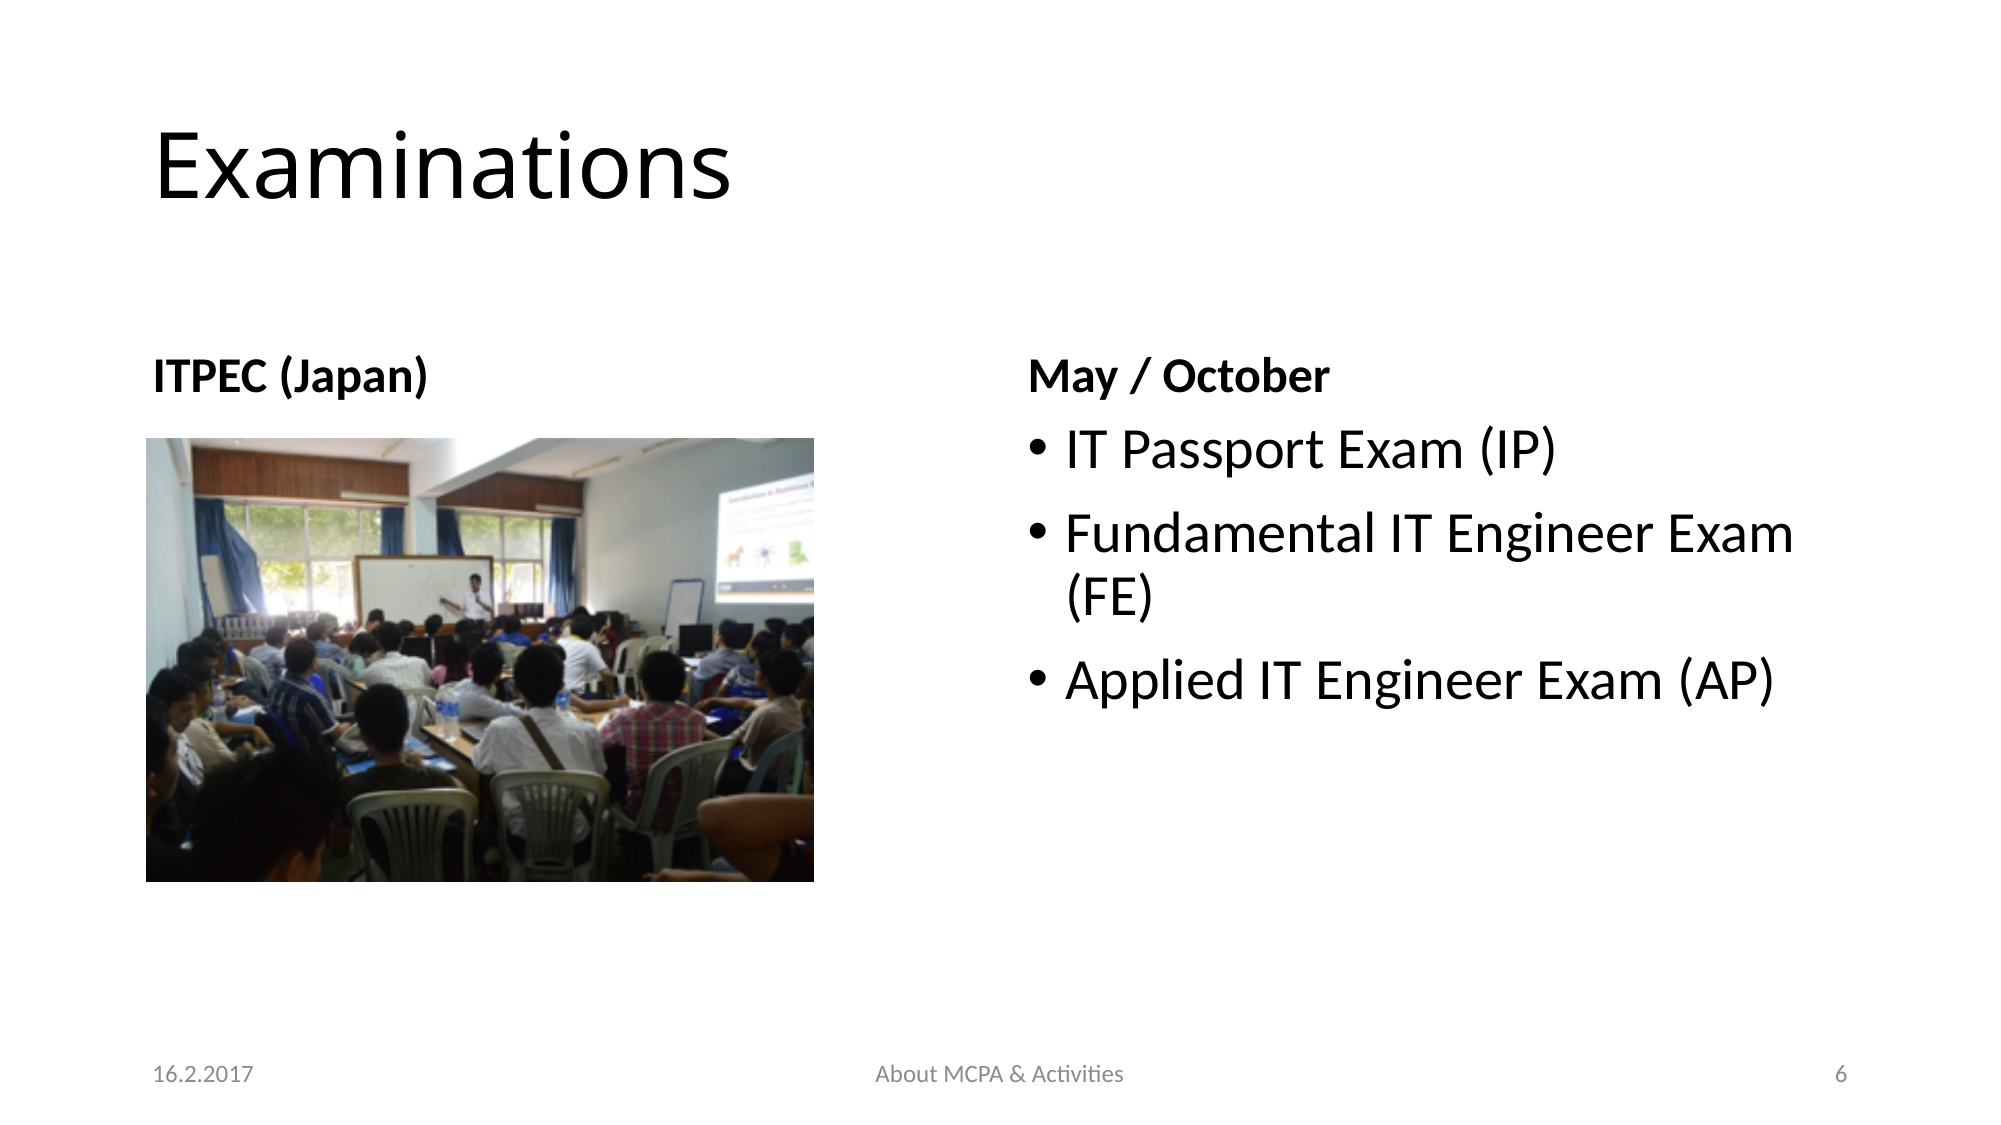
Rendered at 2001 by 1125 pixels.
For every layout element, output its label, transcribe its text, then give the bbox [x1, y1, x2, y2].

list ITPEC (Japan) [137, 275, 984, 411]
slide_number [137, 1042, 588, 1103]
slide_number 6 [1412, 1042, 1863, 1103]
list IT Passport Exam (IP) Fundamental IT Engineer Exam (FE) Applied IT Engineer Exam (AP) [1012, 410, 1863, 1016]
list May / October [1012, 275, 1863, 410]
title Examinations [137, 59, 1863, 278]
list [146, 438, 814, 882]
footer About MCPA & Activities [662, 1042, 1338, 1103]
